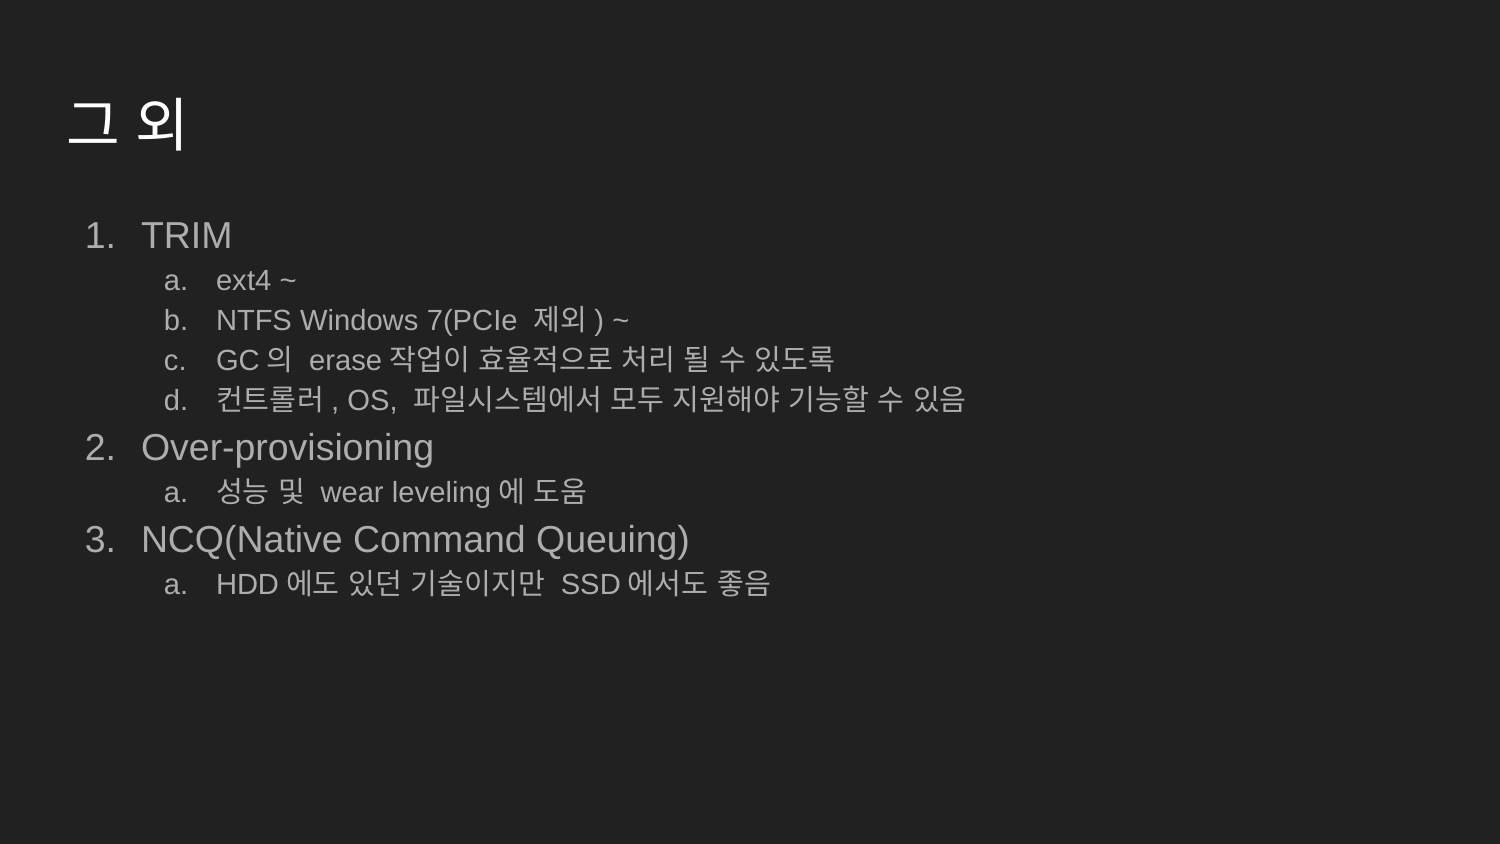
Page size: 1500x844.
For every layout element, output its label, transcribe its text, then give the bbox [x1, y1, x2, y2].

title 그 외 [51, 72, 1449, 167]
list TRIM ext4 ~ NTFS Windows 7(PCIe 제외) ~ GC의 erase작업이 효율적으로 처리 될 수 있도록 컨트롤러, OS, 파일시스템에서 모두 지원해야 기능할 수 있음 Over-provisioning 성능 및 wear leveling에 도움 NCQ(Native Command Queuing) HDD에도 있던 기술이지만 SSD에서도 좋음 [51, 189, 1449, 750]
